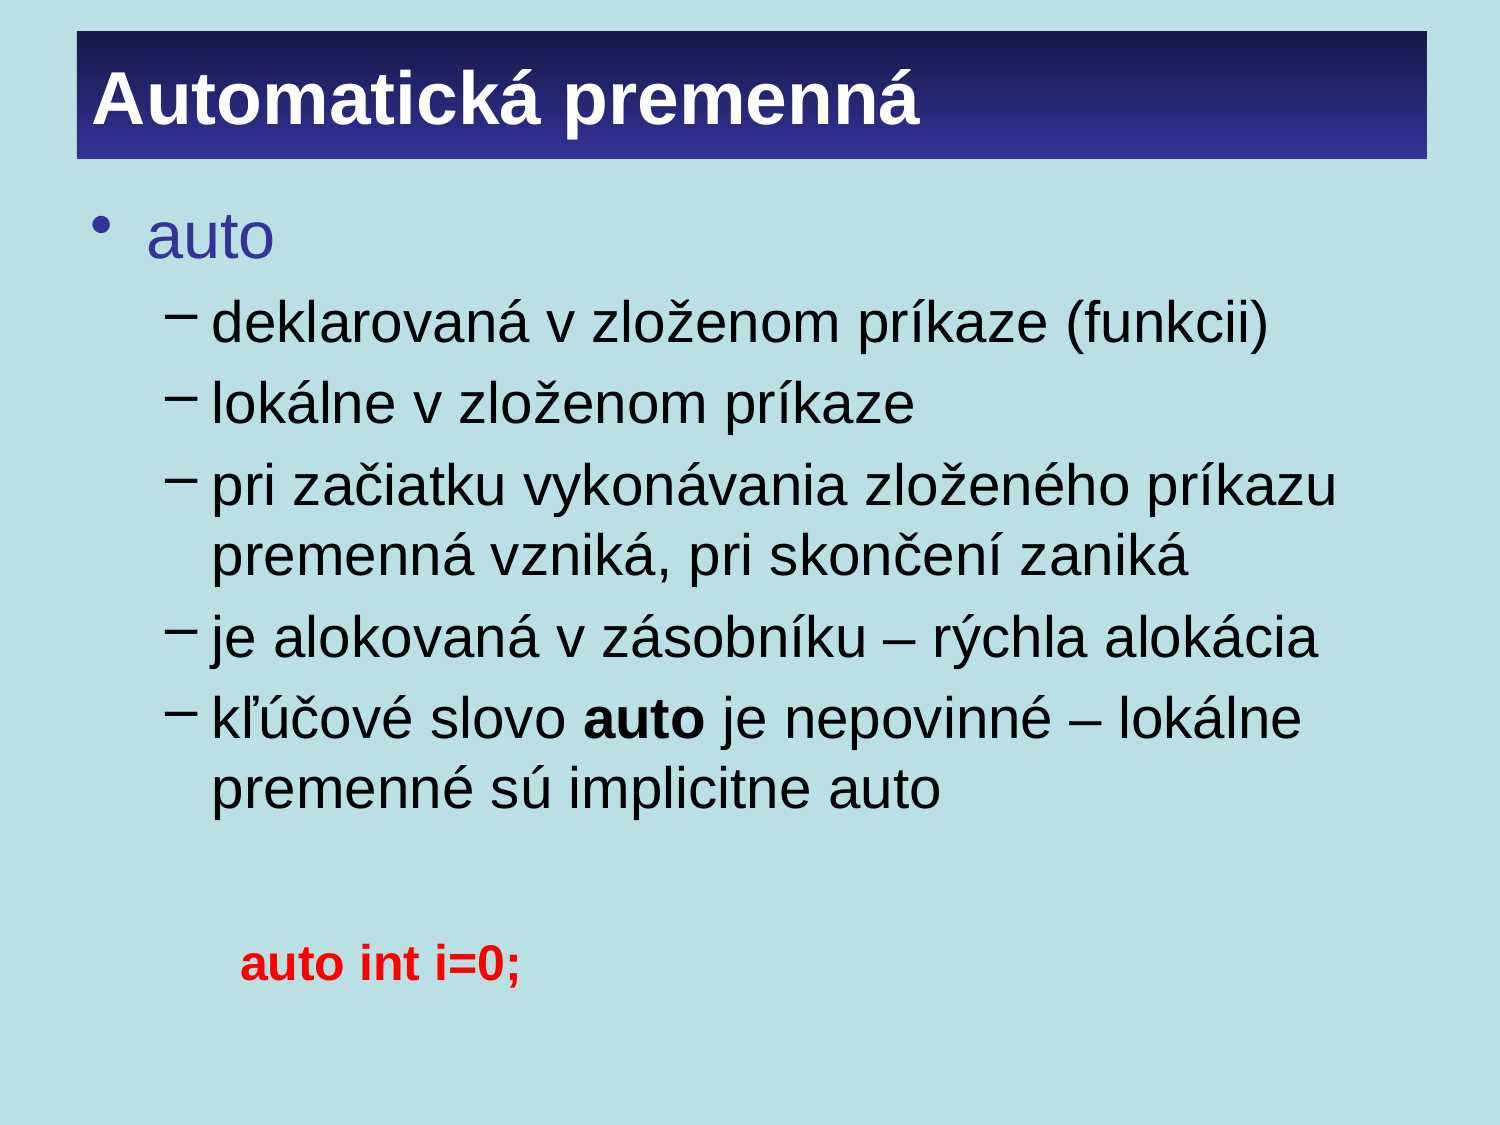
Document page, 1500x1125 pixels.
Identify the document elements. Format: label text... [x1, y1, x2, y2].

title Automatická premenná [76, 30, 1428, 159]
list auto deklarovaná v zloženom príkaze (funkcii) lokálne v zloženom príkaze pri začiatku vykonávania zloženého príkazu premenná vzniká, pri skončení zaniká je alokovaná v zásobníku – rýchla alokácia kľúčové slovo auto je nepovinné – lokálne premenné sú implicitne auto auto int i=0; [75, 184, 1425, 1125]
